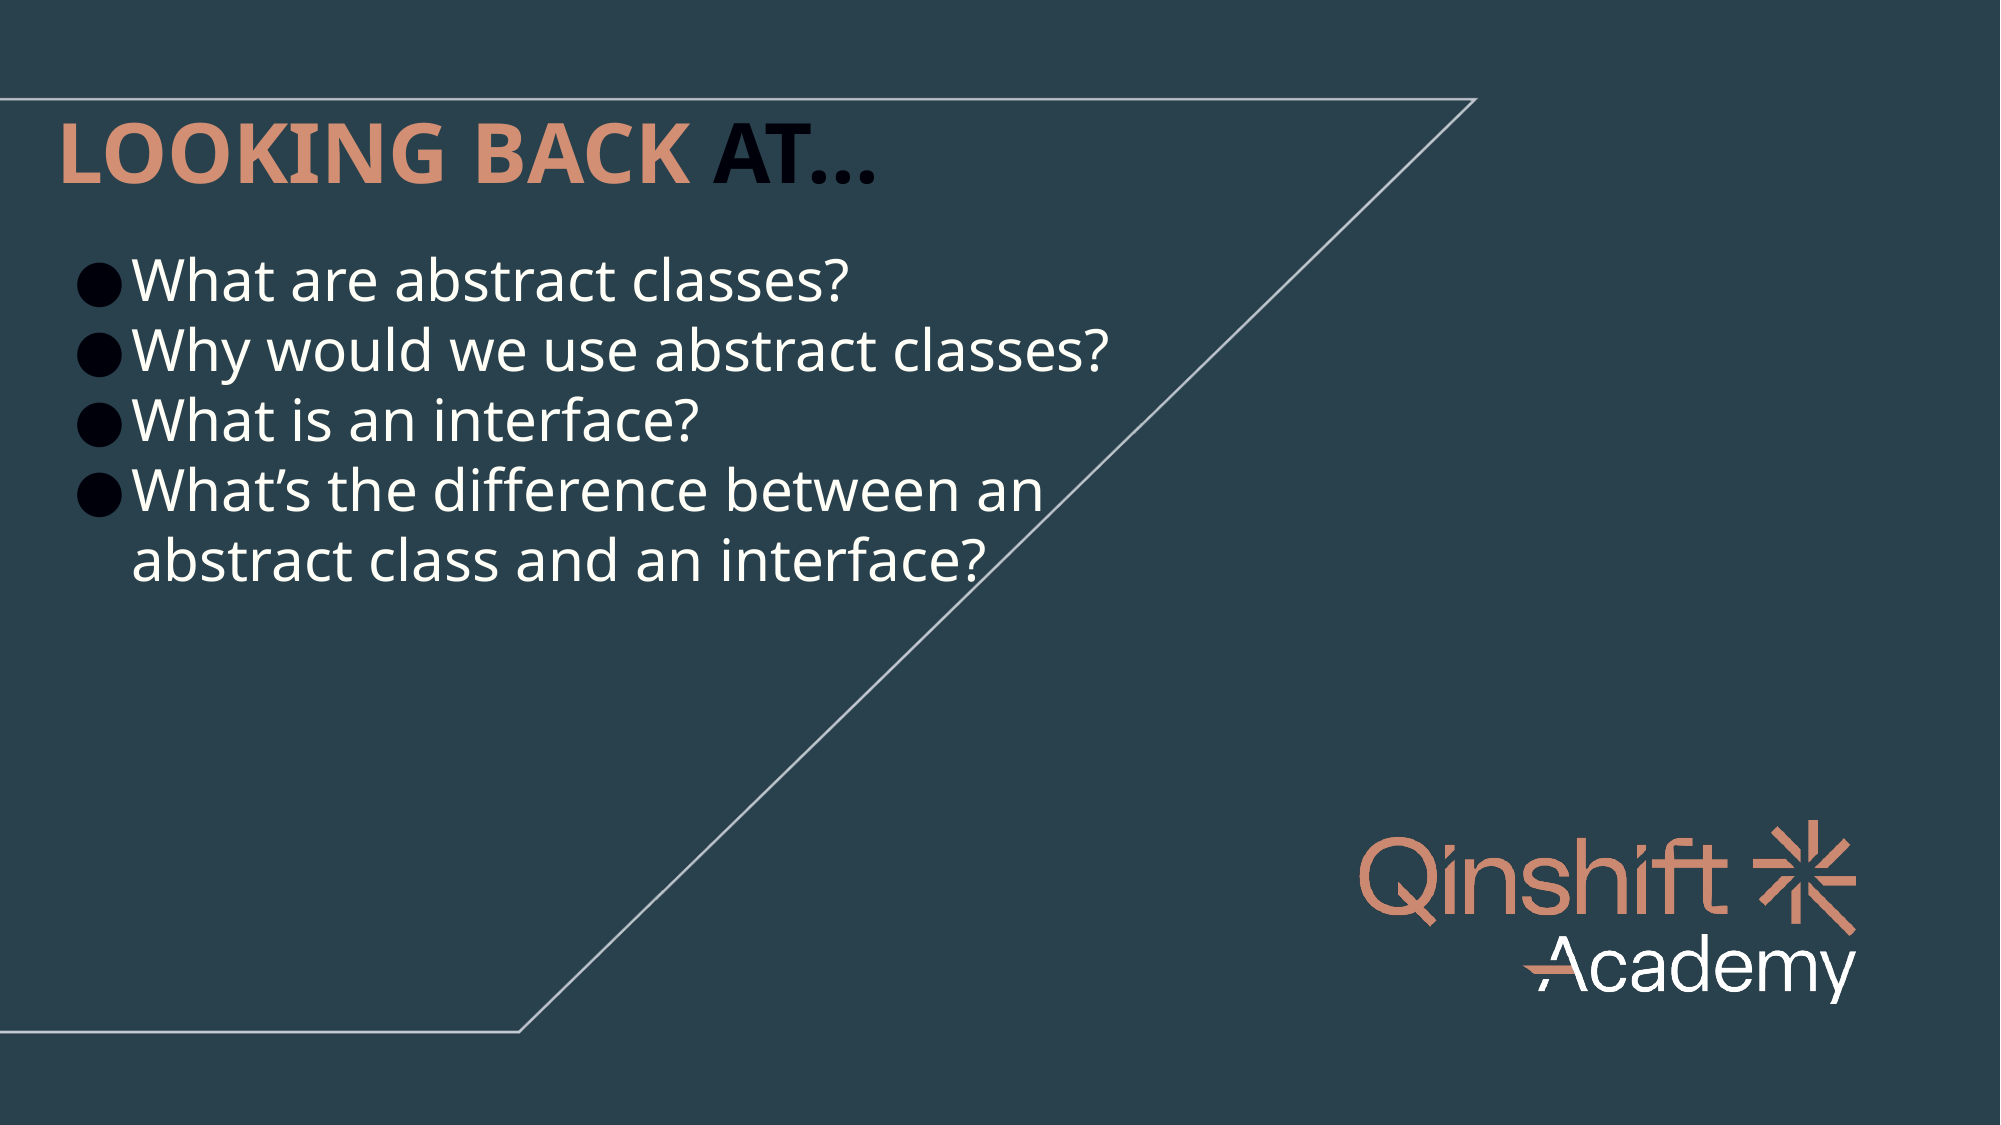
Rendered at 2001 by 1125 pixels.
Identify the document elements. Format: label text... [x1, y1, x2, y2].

picture [0, 78, 1857, 1056]
text_box What are abstract classes? Why would we use abstract classes? What is an interface? What’s the difference between an abstract class and an interface? [44, 237, 1376, 1029]
text_box LOOKING BACK AT... [44, 88, 1308, 212]
